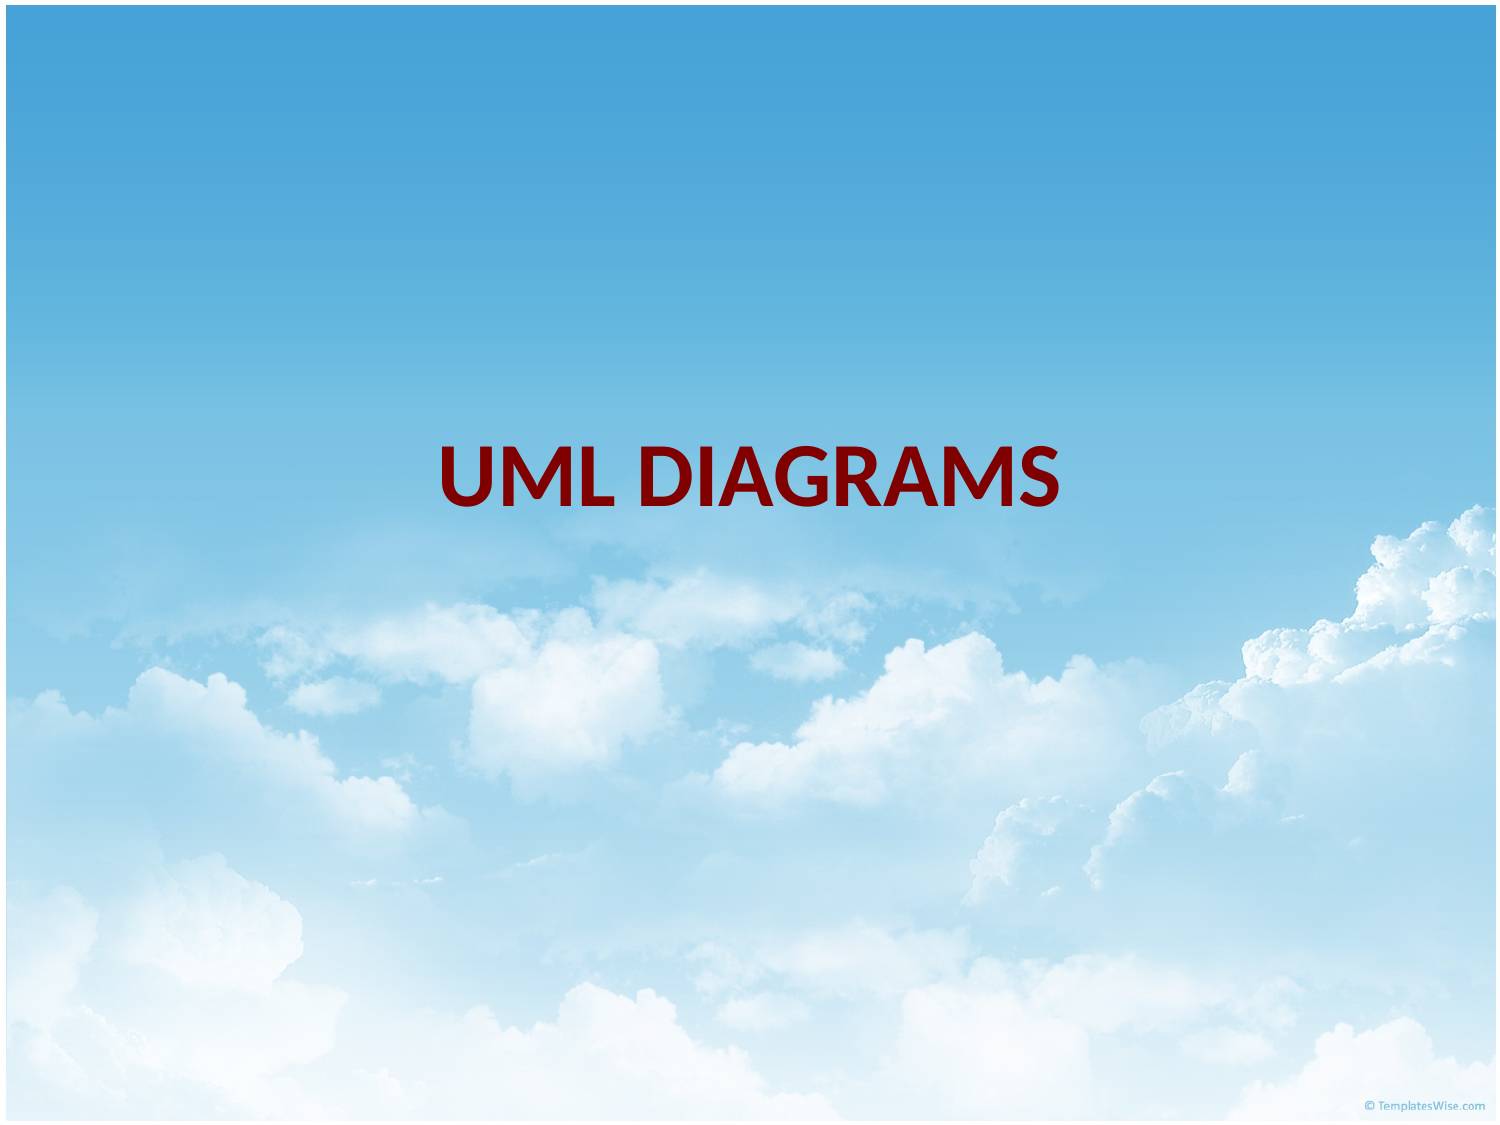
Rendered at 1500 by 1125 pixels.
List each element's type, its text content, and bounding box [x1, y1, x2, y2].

title UML DIAGRAMS [112, 349, 1388, 591]
picture [0, 0, 1500, 1125]
